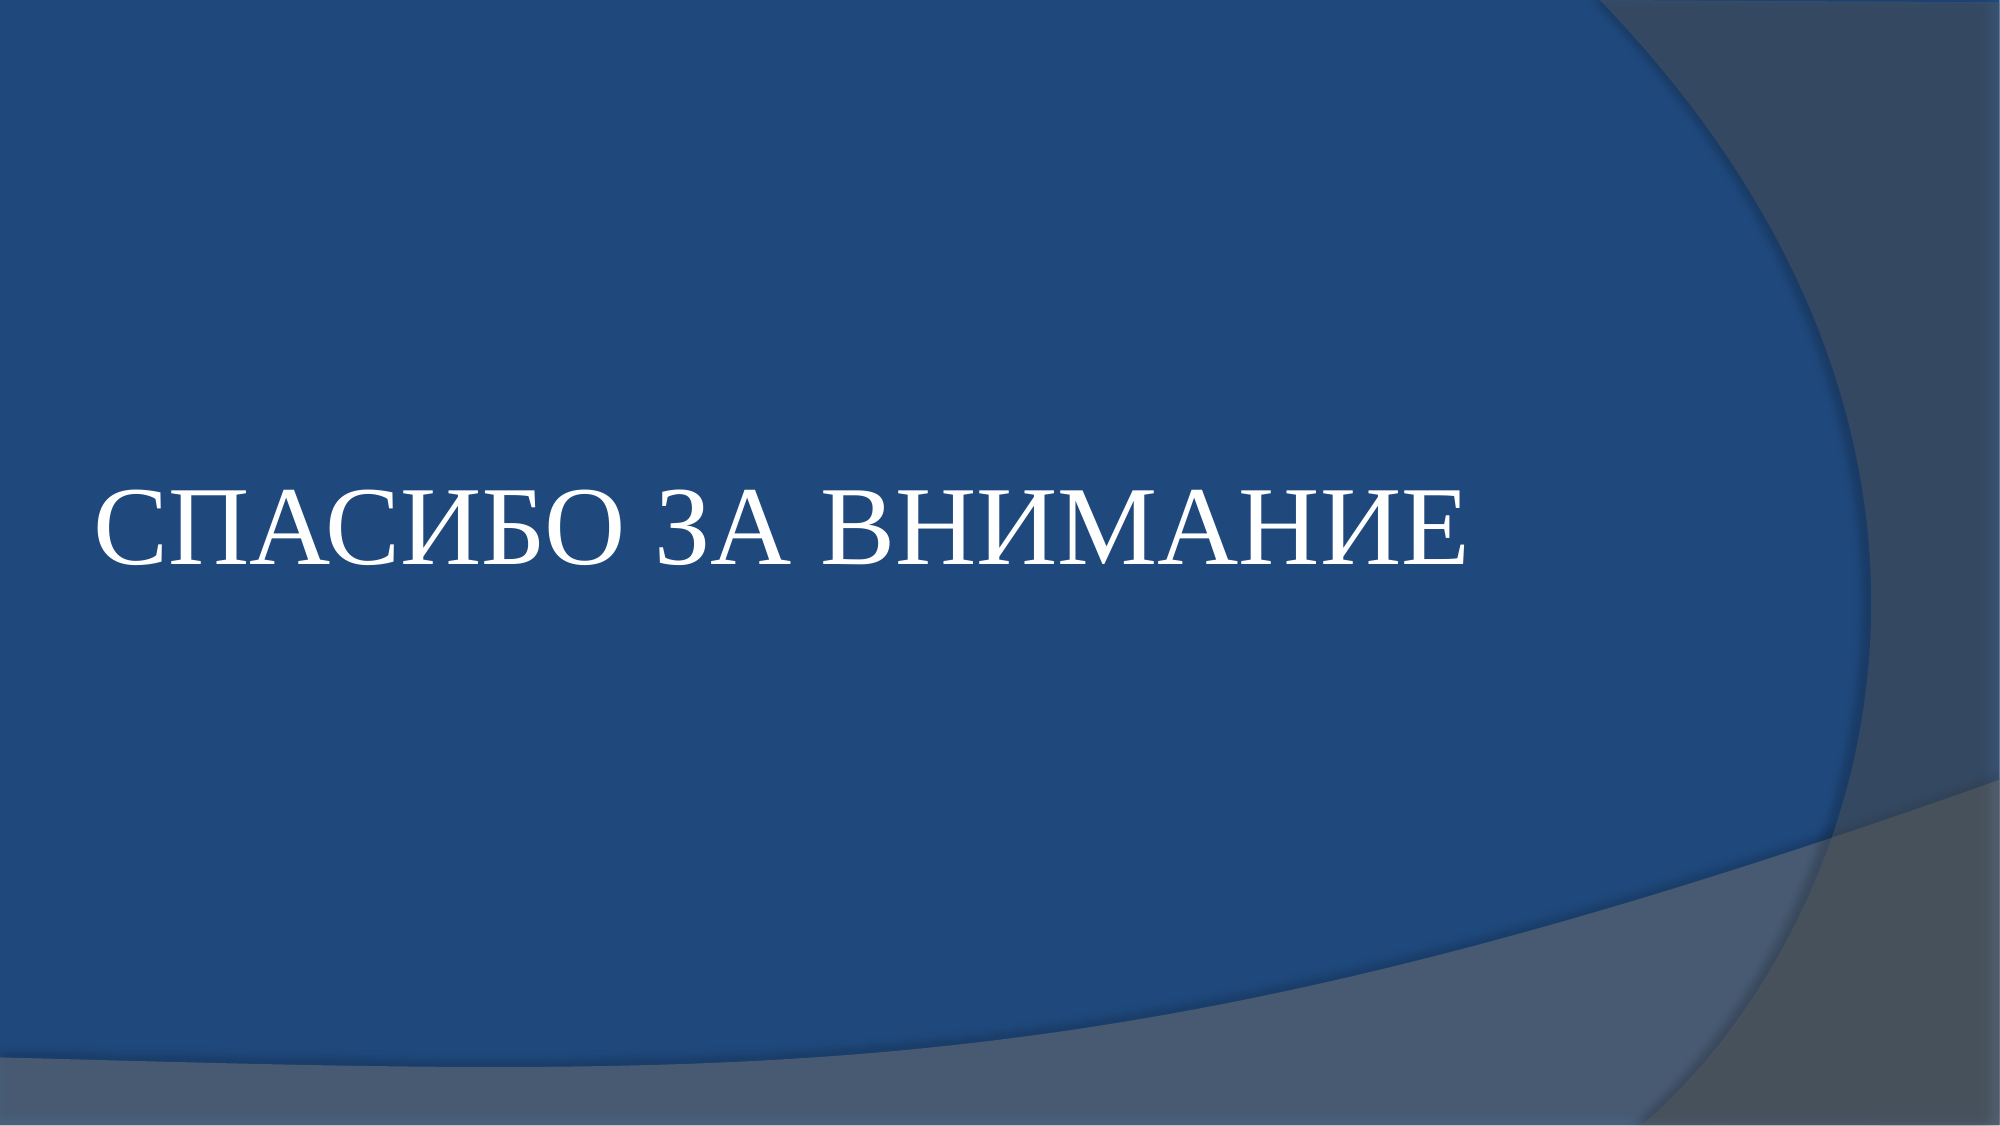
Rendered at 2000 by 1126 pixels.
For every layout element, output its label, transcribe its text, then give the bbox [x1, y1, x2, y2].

text_box СПАСИБО ЗА ВНИМАНИЕ [78, 444, 1579, 595]
